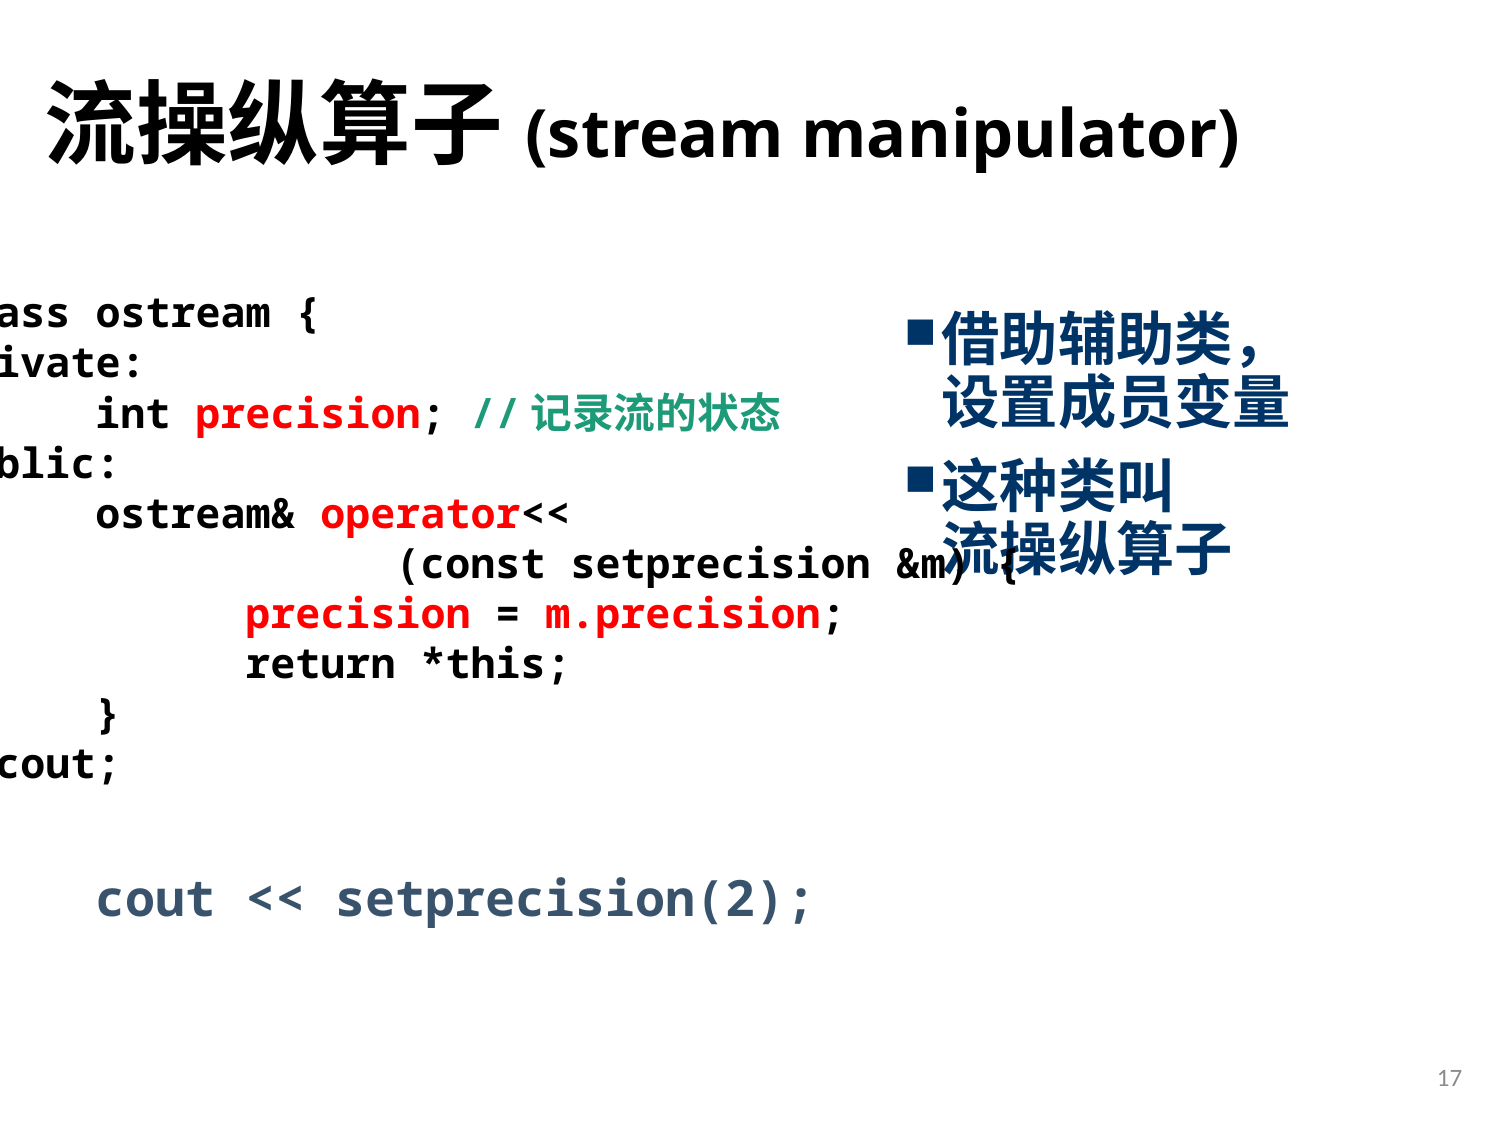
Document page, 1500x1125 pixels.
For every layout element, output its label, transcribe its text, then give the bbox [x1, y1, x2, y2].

list 借助辅助类， 设置成员变量 这种类叫 流操纵算子 [889, 302, 1391, 1031]
slide_number 17 [1139, 1046, 1478, 1107]
text_box class ostream { private: int precision; //记录流的状态 public: ostream& operator<< (const setprecision &m) { precision = m.precision; return *this; } } cout; cout << setprecision(2); [0, 278, 1036, 934]
title 流操纵算子(stream manipulator) [29, 19, 1324, 237]
